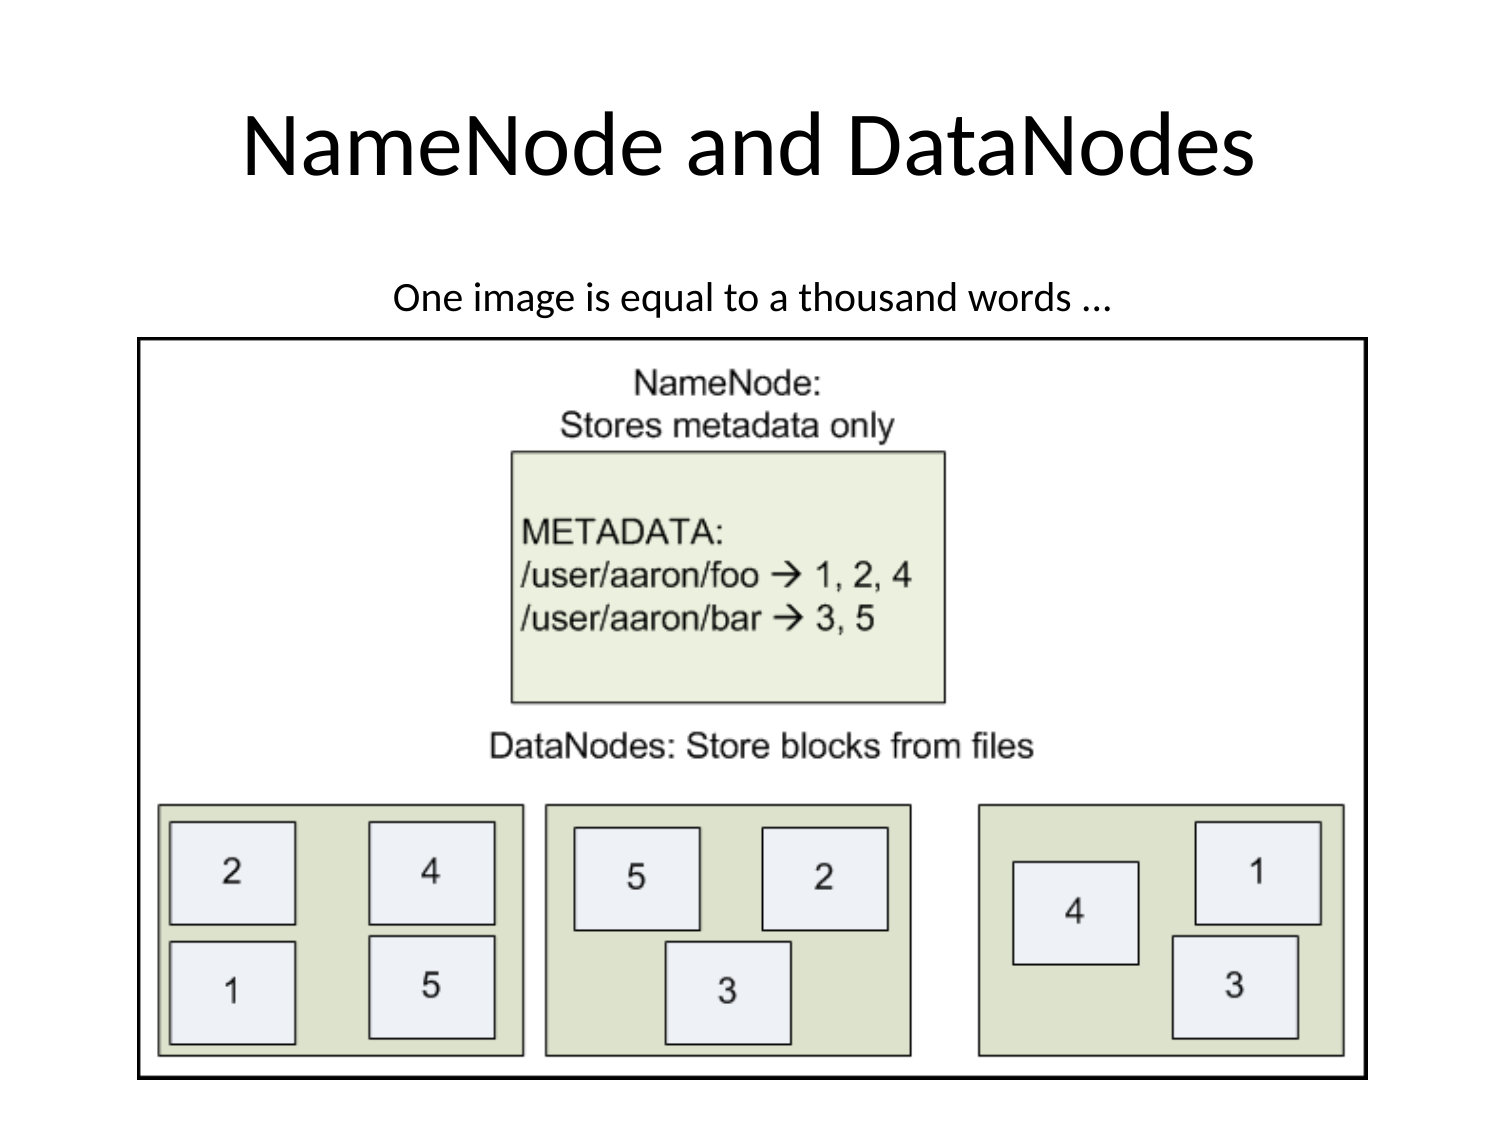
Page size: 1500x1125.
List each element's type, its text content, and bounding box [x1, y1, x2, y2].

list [137, 337, 1369, 1081]
title NameNode and DataNodes [75, 45, 1425, 233]
text_box One image is equal to a thousand words ... [378, 262, 1138, 328]
